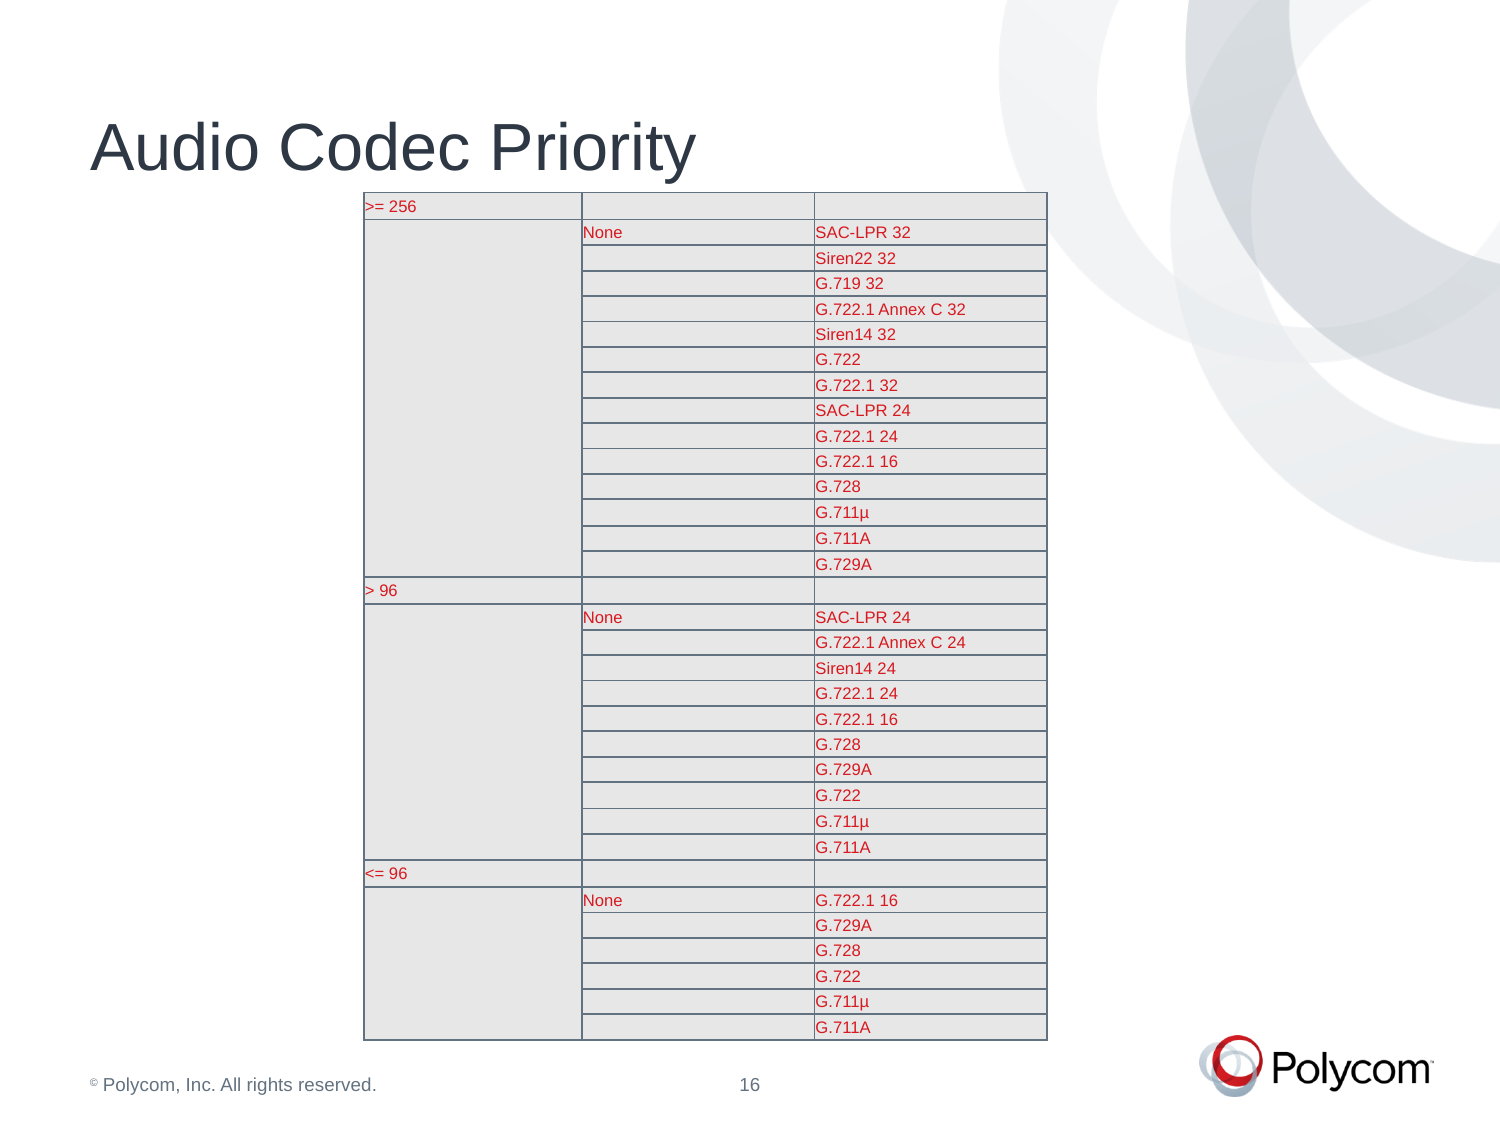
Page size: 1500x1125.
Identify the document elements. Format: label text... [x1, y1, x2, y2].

table_cell SAC-LPR 32 [815, 220, 1046, 244]
table_cell [583, 656, 814, 680]
table_cell G.722 [815, 348, 1046, 371]
table_cell G.722.1 Annex C 32 [815, 297, 1046, 321]
table_cell [583, 449, 814, 473]
table_cell G.722.1 16 [815, 449, 1046, 473]
table_cell [583, 527, 814, 550]
table_cell [583, 297, 814, 321]
table_cell G.722.1 16 [815, 707, 1046, 730]
table_header >= 256 [365, 193, 581, 219]
table_cell G.722.1 24 [815, 424, 1046, 448]
table_cell G.722.1 32 [815, 373, 1046, 397]
table_cell [583, 424, 814, 448]
table_cell > 96 [365, 578, 581, 603]
table_cell [583, 939, 814, 962]
table_cell Siren14 32 [815, 322, 1046, 346]
table_cell [583, 373, 814, 397]
table_cell G.722.1 24 [815, 681, 1046, 705]
picture [1199, 1035, 1434, 1097]
table_cell G.722.1 16 [815, 888, 1046, 912]
table_cell [583, 732, 814, 756]
table_cell [583, 322, 814, 346]
table_cell G.711A [815, 835, 1046, 859]
table_cell G.729A [815, 758, 1046, 781]
table_cell [583, 783, 814, 808]
table_cell [583, 913, 814, 937]
table_header [583, 193, 814, 219]
table_cell None [583, 888, 814, 912]
table_cell [583, 707, 814, 730]
table_cell G.728 [815, 475, 1046, 498]
table_cell None [583, 605, 814, 629]
table_cell [815, 578, 1046, 603]
table_cell [583, 758, 814, 781]
table_cell [583, 681, 814, 705]
table_cell <= 96 [365, 861, 581, 886]
table_cell G.728 [815, 939, 1046, 962]
table_cell [583, 990, 814, 1013]
table_cell G.711µ [815, 500, 1046, 525]
table_cell [583, 835, 814, 859]
table_cell [583, 578, 814, 603]
table_cell G.728 [815, 732, 1046, 756]
table_cell [815, 861, 1046, 886]
table_cell [583, 552, 814, 576]
table_cell Siren22 32 [815, 246, 1046, 270]
table_cell G.722 [815, 783, 1046, 808]
table_cell SAC-LPR 24 [815, 605, 1046, 629]
table_cell G.722.1 Annex C 24 [815, 631, 1046, 654]
table_cell G.711A [815, 1015, 1046, 1039]
table_cell G.711µ [815, 990, 1046, 1013]
table_header [815, 193, 1046, 219]
table_cell G.722 [815, 964, 1046, 988]
table_cell [365, 220, 581, 576]
table_cell G.719 32 [815, 272, 1046, 295]
table_cell None [583, 220, 814, 244]
table_cell [583, 964, 814, 988]
table_cell [583, 1015, 814, 1039]
table_cell [583, 348, 814, 371]
table_cell [583, 500, 814, 525]
table_cell [583, 246, 814, 270]
table_cell G.729A [815, 913, 1046, 937]
table_cell SAC-LPR 24 [815, 399, 1046, 422]
table_cell [583, 631, 814, 654]
table_cell G.711µ [815, 809, 1046, 833]
table_cell Siren14 24 [815, 656, 1046, 680]
table_cell [583, 272, 814, 295]
table_cell [583, 399, 814, 422]
table_cell G.711A [815, 527, 1046, 550]
title Audio Codec Priority [75, 87, 1425, 193]
table_cell [583, 809, 814, 833]
table_cell [583, 861, 814, 886]
table_cell G.729A [815, 552, 1046, 576]
table_cell [365, 888, 581, 1039]
table_cell [583, 475, 814, 498]
table_cell [365, 605, 581, 859]
